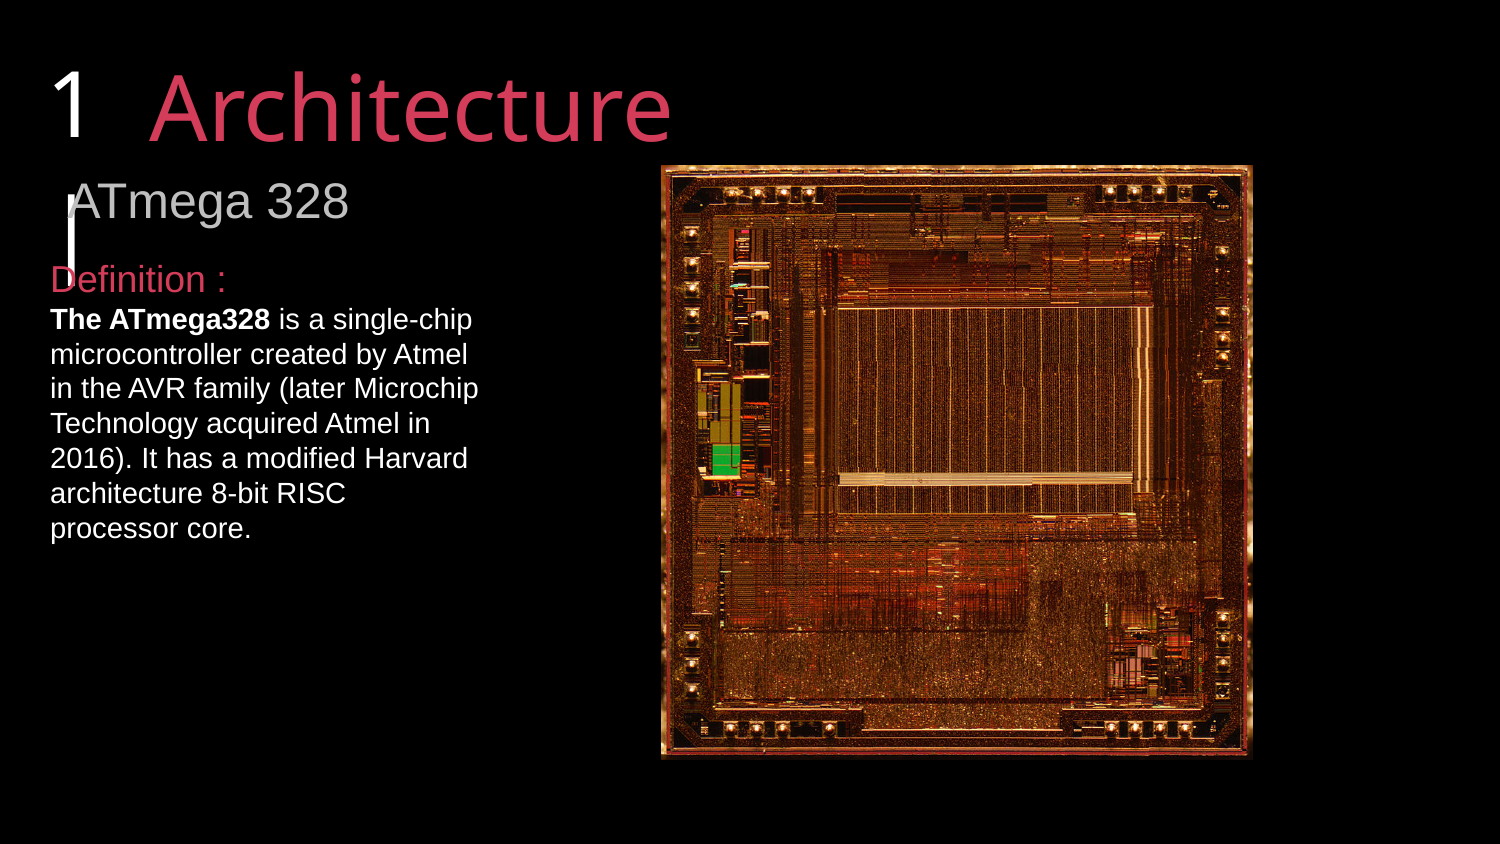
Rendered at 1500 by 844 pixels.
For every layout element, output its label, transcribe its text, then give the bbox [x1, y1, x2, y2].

list Architecture [115, 18, 996, 166]
picture [661, 164, 1253, 760]
list 1| [12, 14, 144, 147]
text_box Definition : The ATmega328 is a single-chip microcontroller created by Atmel in the AVR family (later Microchip Technology acquired Atmel in 2016). It has a modified Harvard architecture 8-bit RISC processor core. [35, 247, 497, 798]
text_box ATmega 328 [52, 150, 554, 248]
